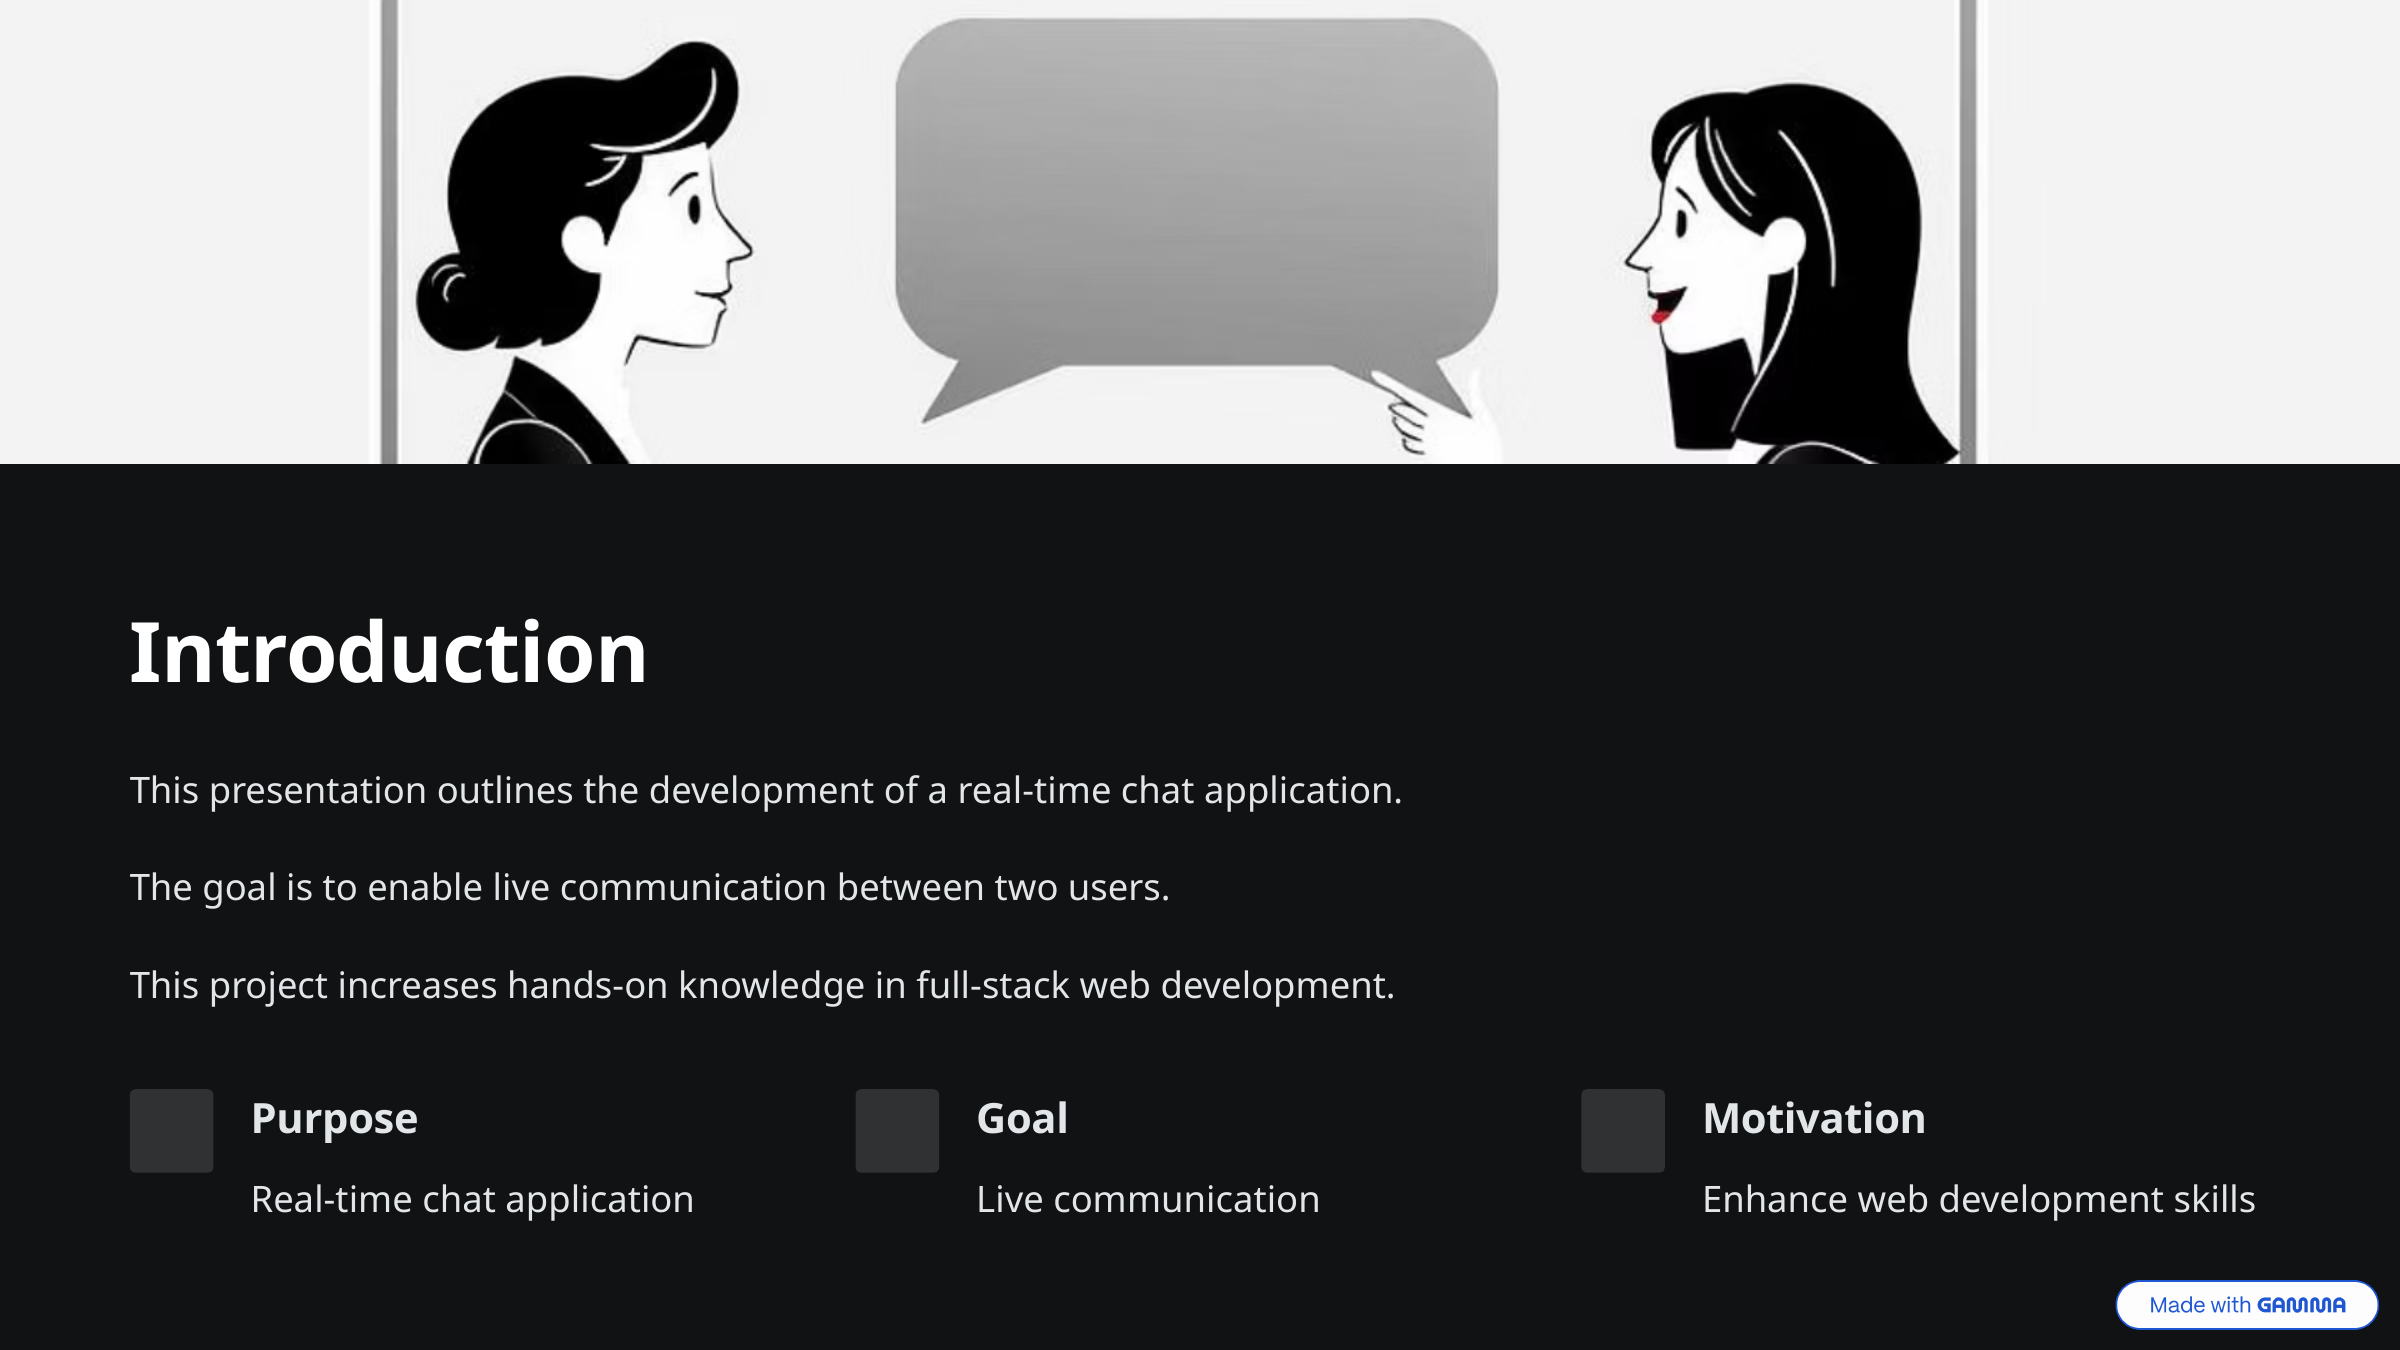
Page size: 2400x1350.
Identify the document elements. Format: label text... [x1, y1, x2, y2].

text_box Real-time chat application [250, 1164, 819, 1220]
text_box This project increases hands-on knowledge in full-stack web development. [129, 950, 2270, 1006]
text_box Purpose [250, 1089, 673, 1142]
text_box [129, 1089, 214, 1173]
text_box Enhance web development skills [1702, 1164, 2271, 1220]
text_box This presentation outlines the development of a real-time chat application. [129, 755, 2270, 811]
text_box Live communication [976, 1164, 1545, 1220]
text_box [1581, 1089, 1665, 1173]
text_box [855, 1089, 940, 1173]
text_box Goal [976, 1089, 1399, 1142]
text_box Motivation [1702, 1089, 2124, 1142]
picture [0, 0, 2400, 464]
text_box Introduction [129, 593, 974, 700]
text_box The goal is to enable live communication between two users. [129, 852, 2270, 909]
picture [2106, 1271, 2389, 1339]
